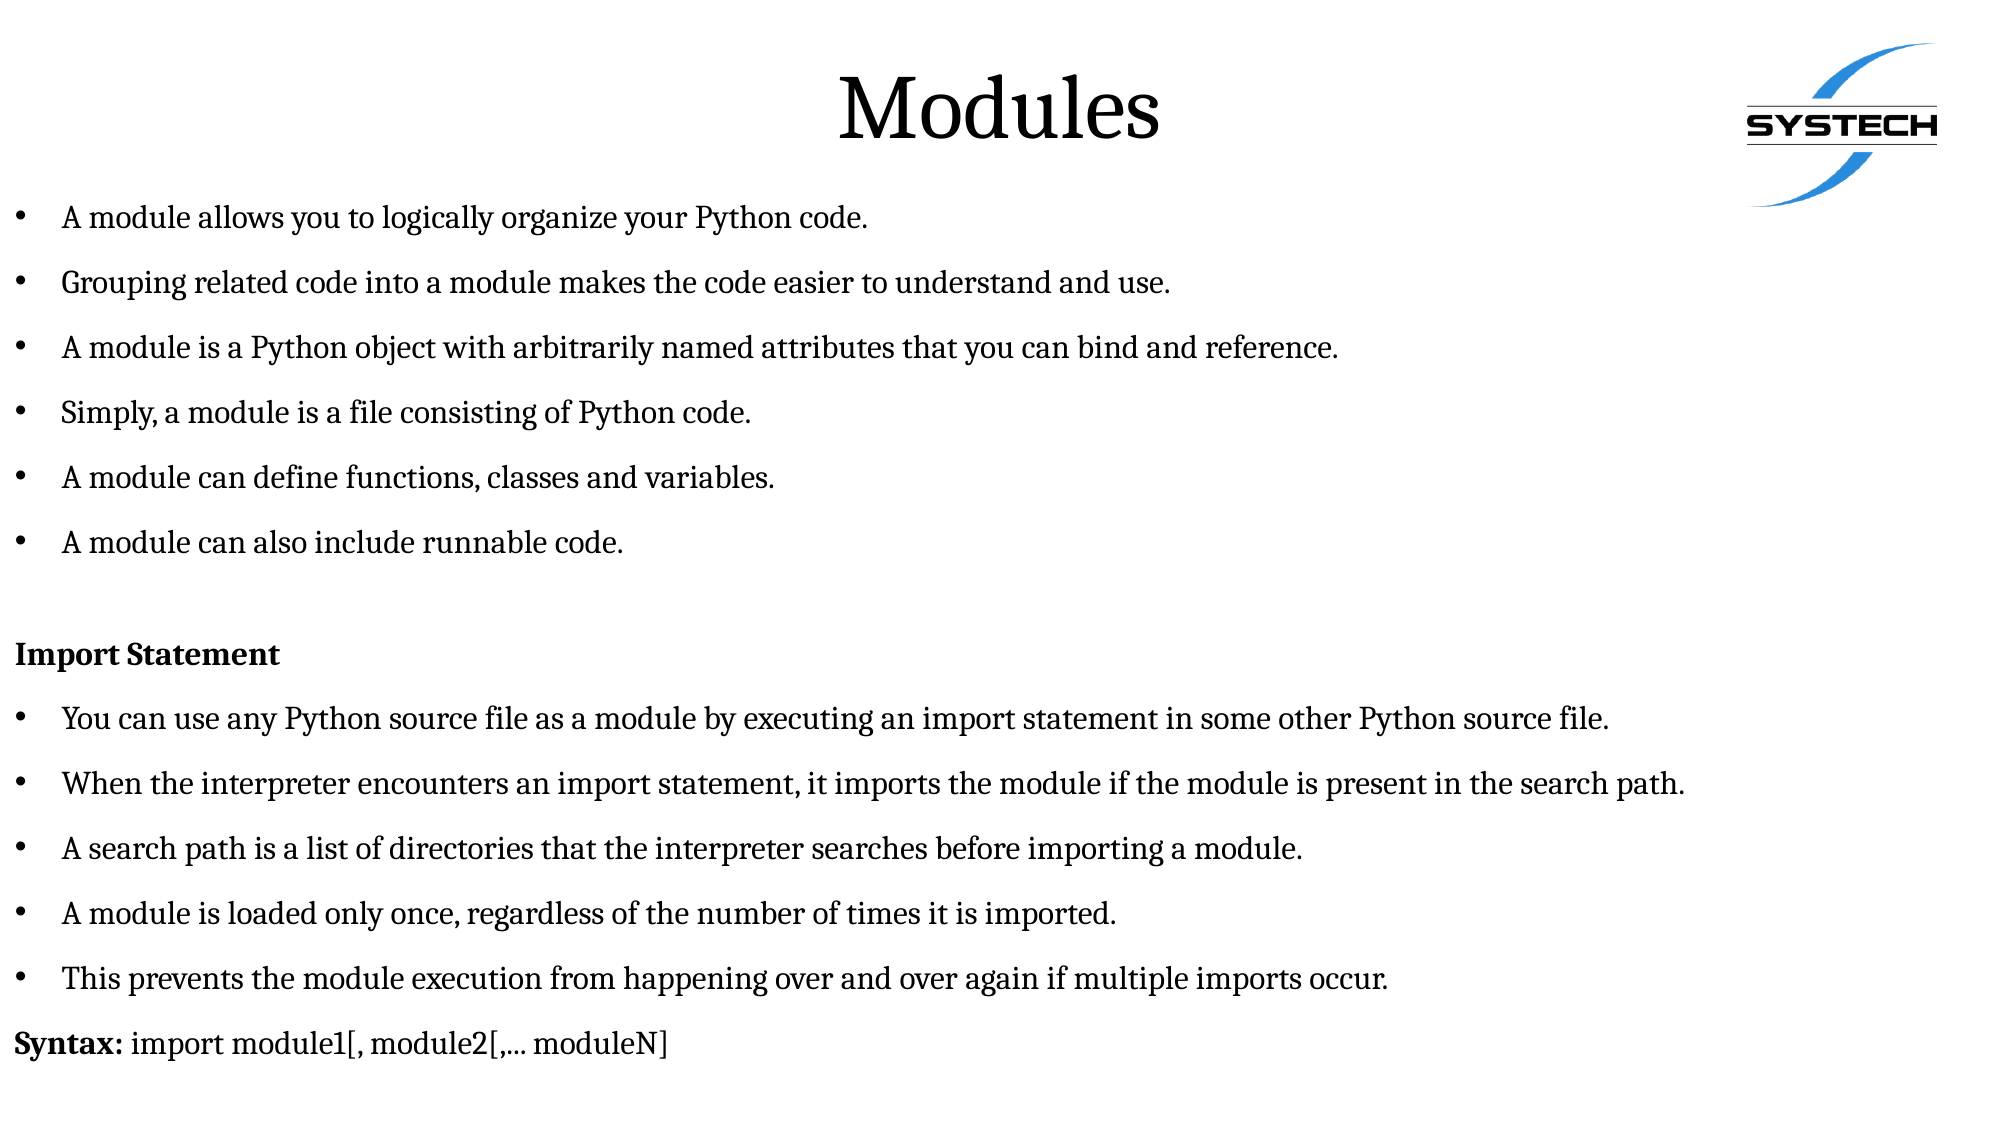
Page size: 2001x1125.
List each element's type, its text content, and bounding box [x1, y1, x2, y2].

text_box A module allows you to logically organize your Python code. Grouping related code into a module makes the code easier to understand and use. A module is a Python object with arbitrarily named attributes that you can bind and reference. Simply, a module is a file consisting of Python code. A module can define functions, classes and variables. A module can also include runnable code. [0, 188, 2000, 568]
text_box Modules [0, 0, 2000, 188]
text_box Import Statement You can use any Python source file as a module by executing an import statement in some other Python source file. When the interpreter encounters an import statement, it imports the module if the module is present in the search path. A search path is a list of directories that the interpreter searches before importing a module. A module is loaded only once, regardless of the number of times it is imported. This prevents the module execution from happening over and over again if multiple imports occur. Syntax: import module1[, module2[,... moduleN] [0, 624, 2000, 1069]
